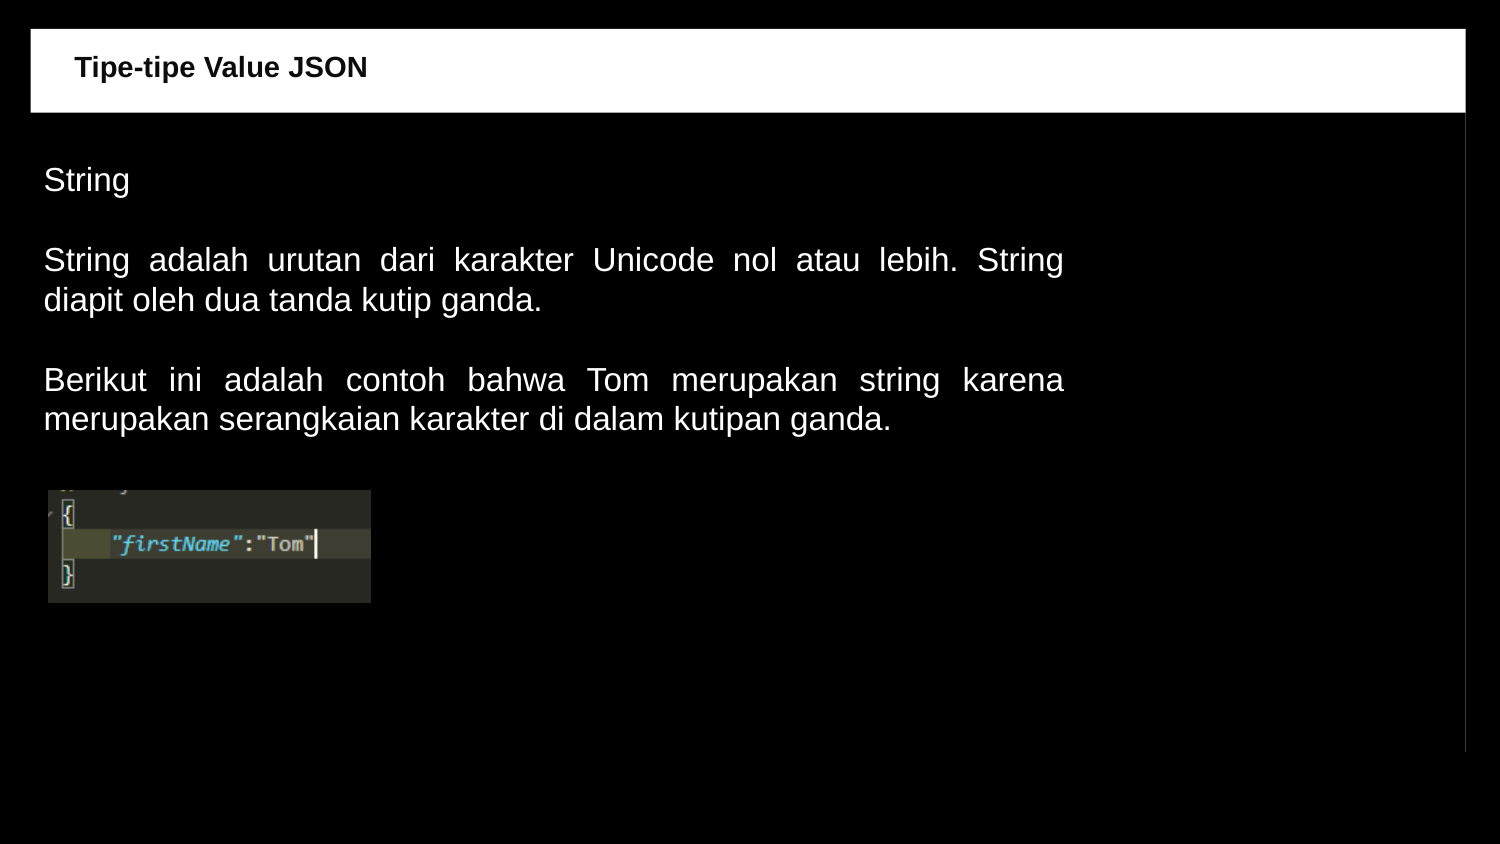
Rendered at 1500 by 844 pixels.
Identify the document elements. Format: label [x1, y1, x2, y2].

picture [47, 489, 371, 603]
text_box [28, 42, 1466, 754]
